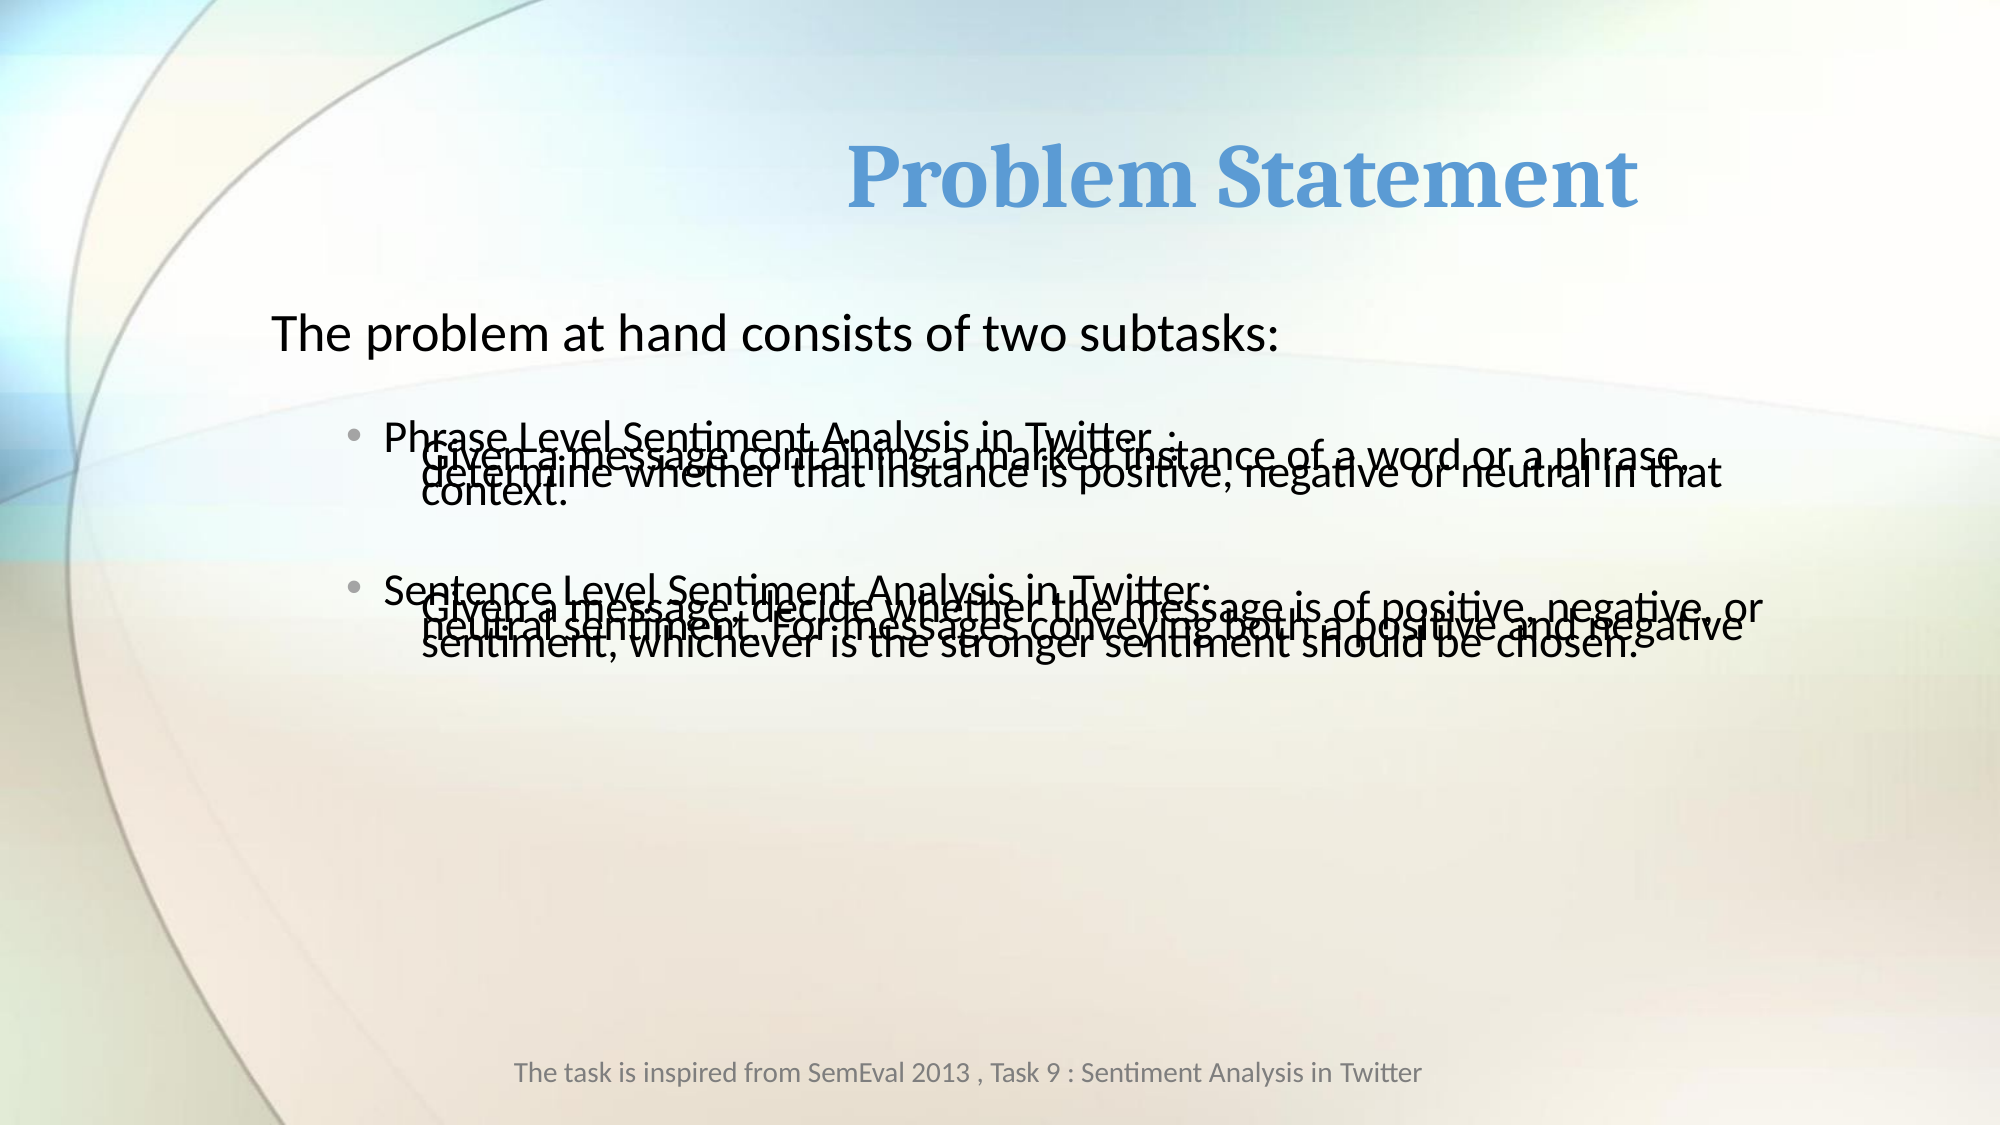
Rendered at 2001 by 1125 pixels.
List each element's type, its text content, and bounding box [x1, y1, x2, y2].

picture [0, 0, 2000, 1125]
text_box The problem at hand consists of two subtasks: Phrase Level Sentiment Analysis in Twitter : Given a message containing a marked instance of a word or a phrase, determine whether that instance is positive, negative or neutral in that context. Sentence Level Sentiment Analysis in Twitter: Given a message, decide whether the message is of positive, negative, or neutral sentiment. For messages conveying both a positive and negative sentiment, whichever is the stronger sentiment should be chosen. [223, 297, 1777, 1064]
text_box The task is inspired from SemEval 2013 , Task 9 : Sentiment Analysis in Twitter [511, 1053, 1434, 1124]
text_box Problem Statement [154, 116, 1846, 337]
